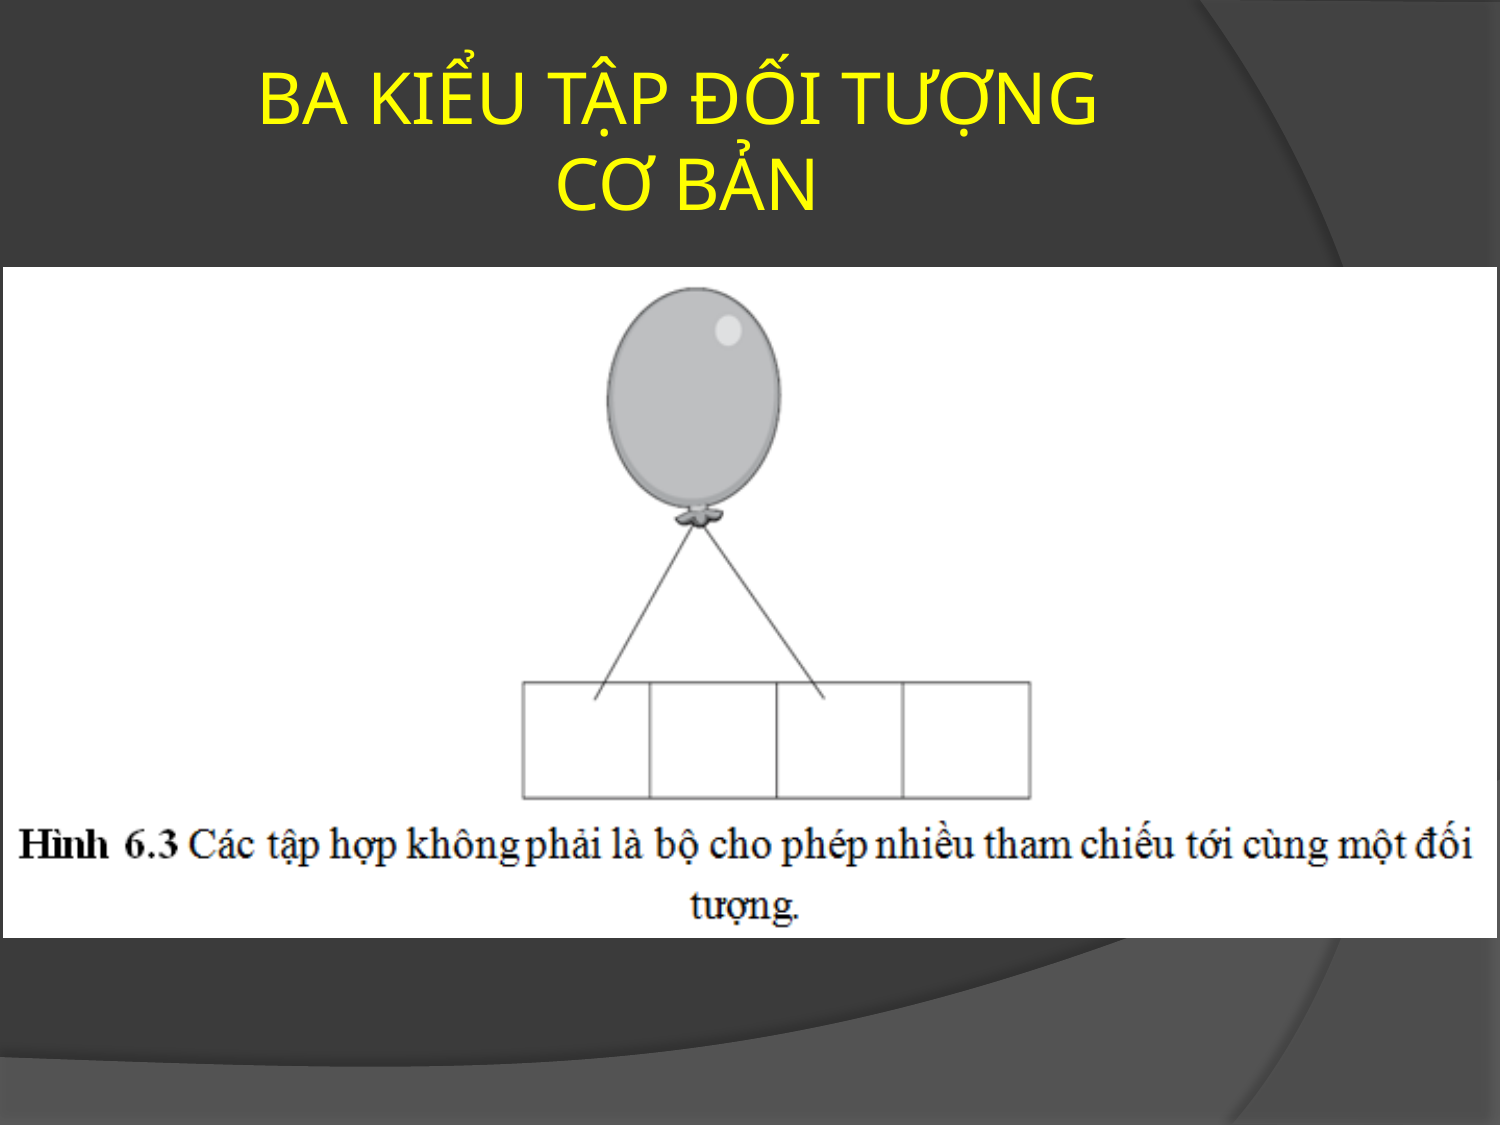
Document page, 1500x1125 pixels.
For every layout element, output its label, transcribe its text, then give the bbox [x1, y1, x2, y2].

picture [2, 266, 1497, 939]
title BA KIỂU TẬP ĐỐI TƯỢNG CƠ BẢN [75, 45, 1300, 233]
